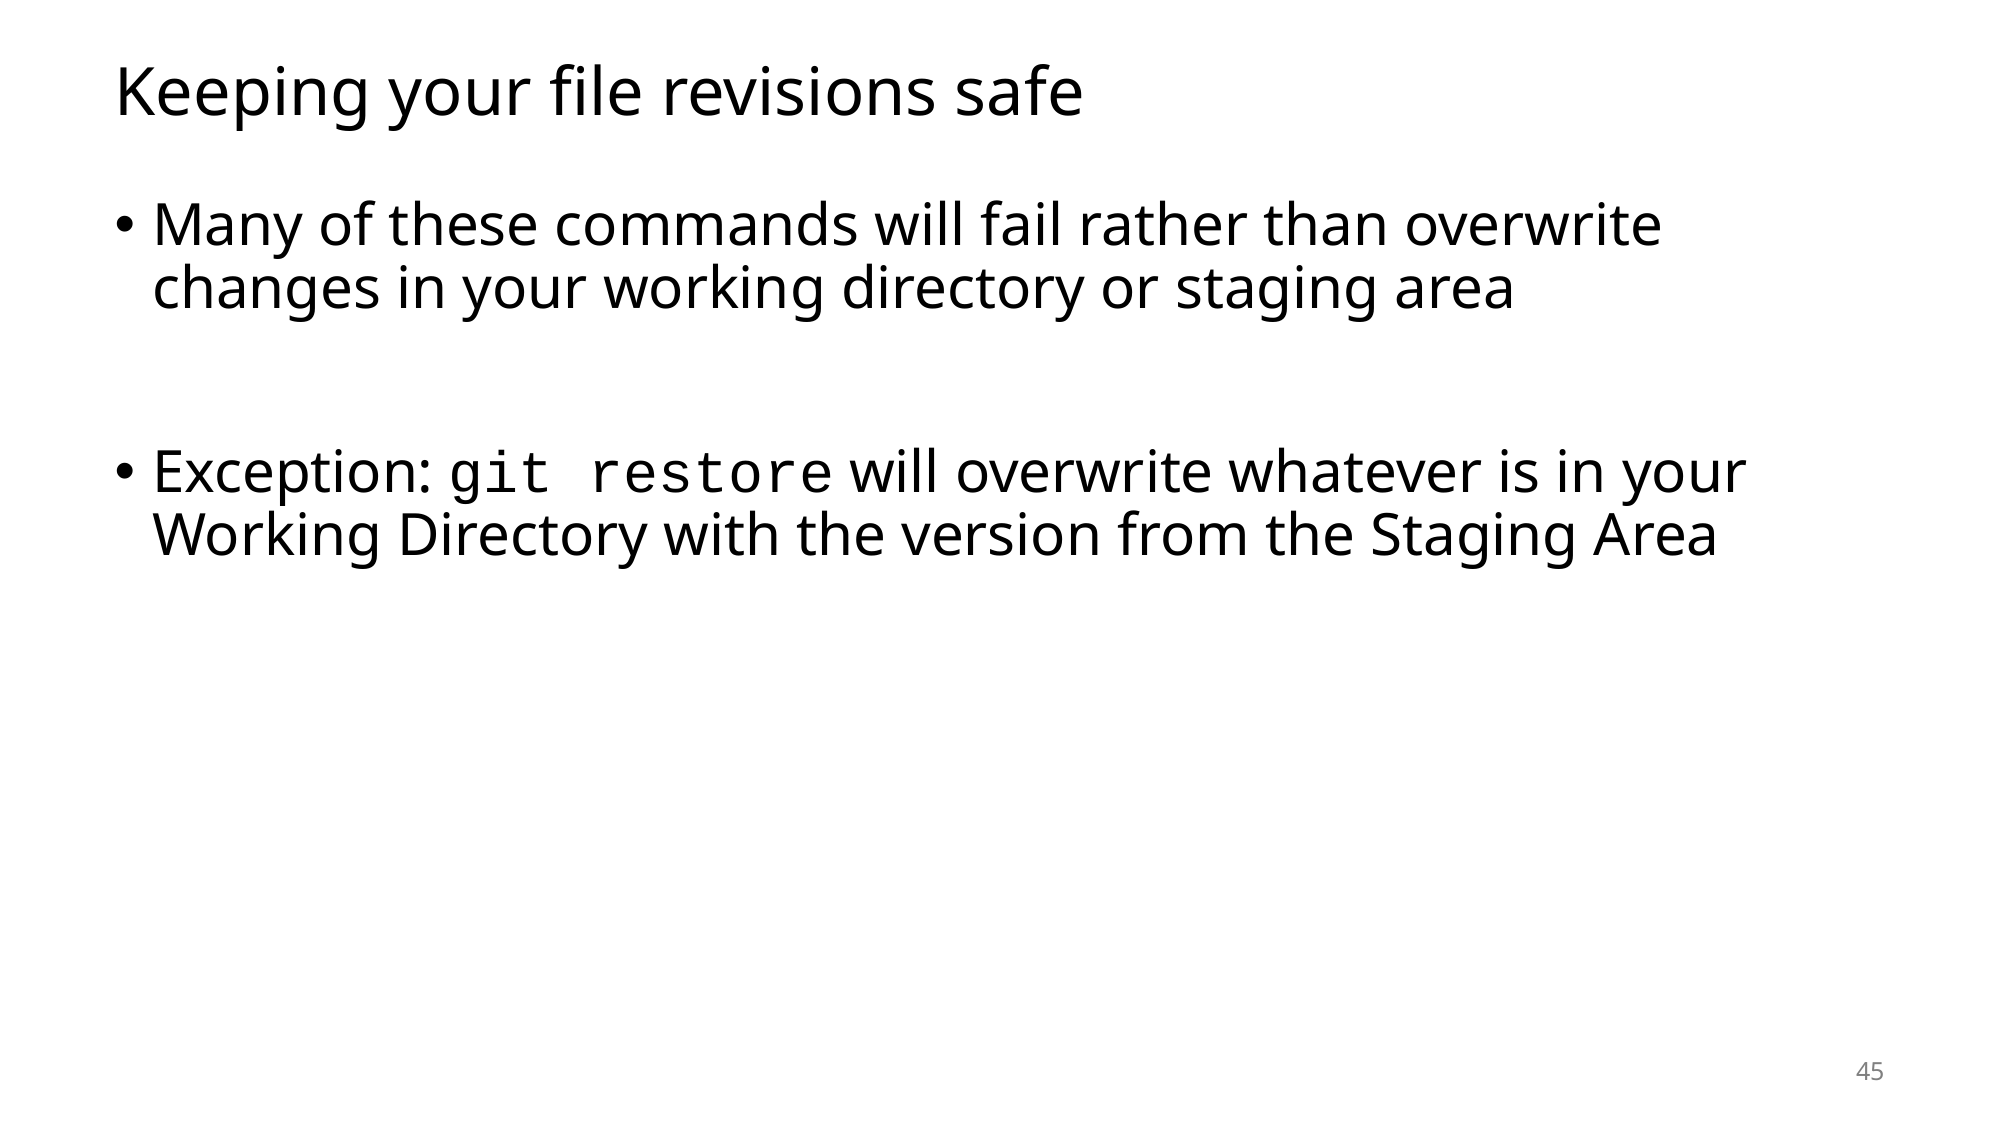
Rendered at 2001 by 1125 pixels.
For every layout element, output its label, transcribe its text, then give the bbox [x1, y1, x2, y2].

list Many of these commands will fail rather than overwrite changes in your working directory or staging area Exception: git restore will overwrite whatever is in your Working Directory with the version from the Staging Area [99, 187, 1900, 1013]
title Keeping your file revisions safe [99, 37, 1900, 150]
slide_number 45 [1749, 1042, 1900, 1103]
